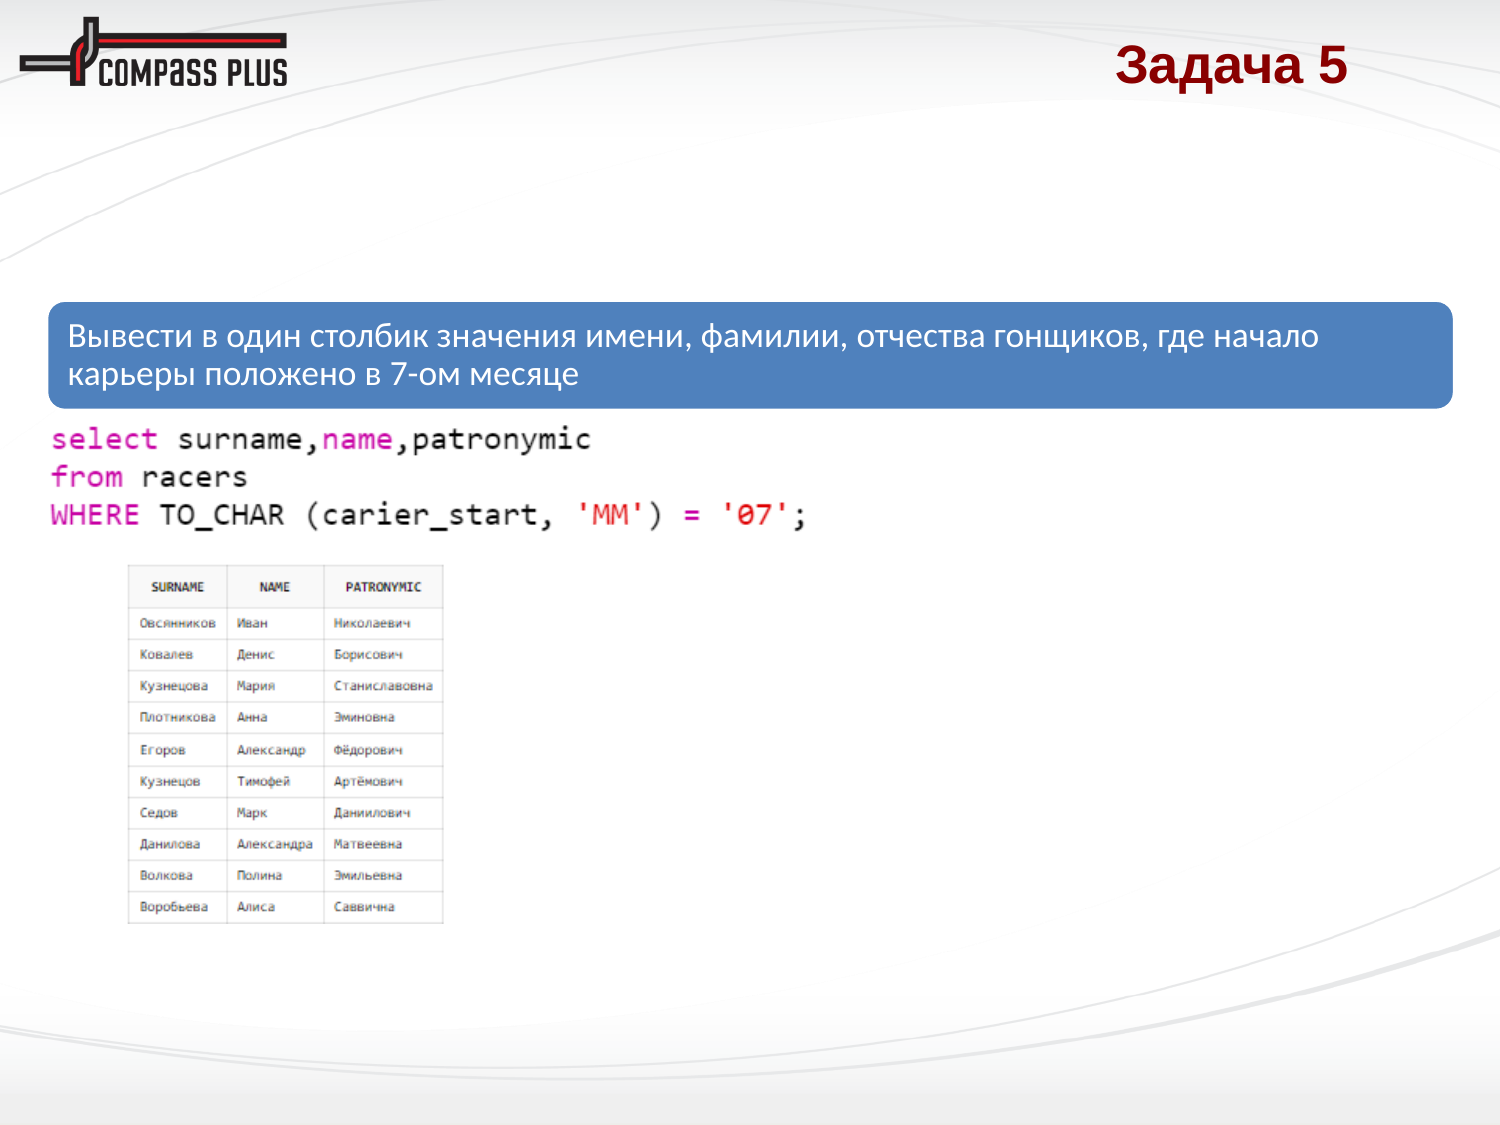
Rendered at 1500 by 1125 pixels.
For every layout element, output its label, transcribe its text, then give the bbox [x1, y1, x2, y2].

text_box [45, 299, 1456, 412]
title Задача 5 [1115, 29, 1481, 96]
picture [0, 0, 1500, 1093]
